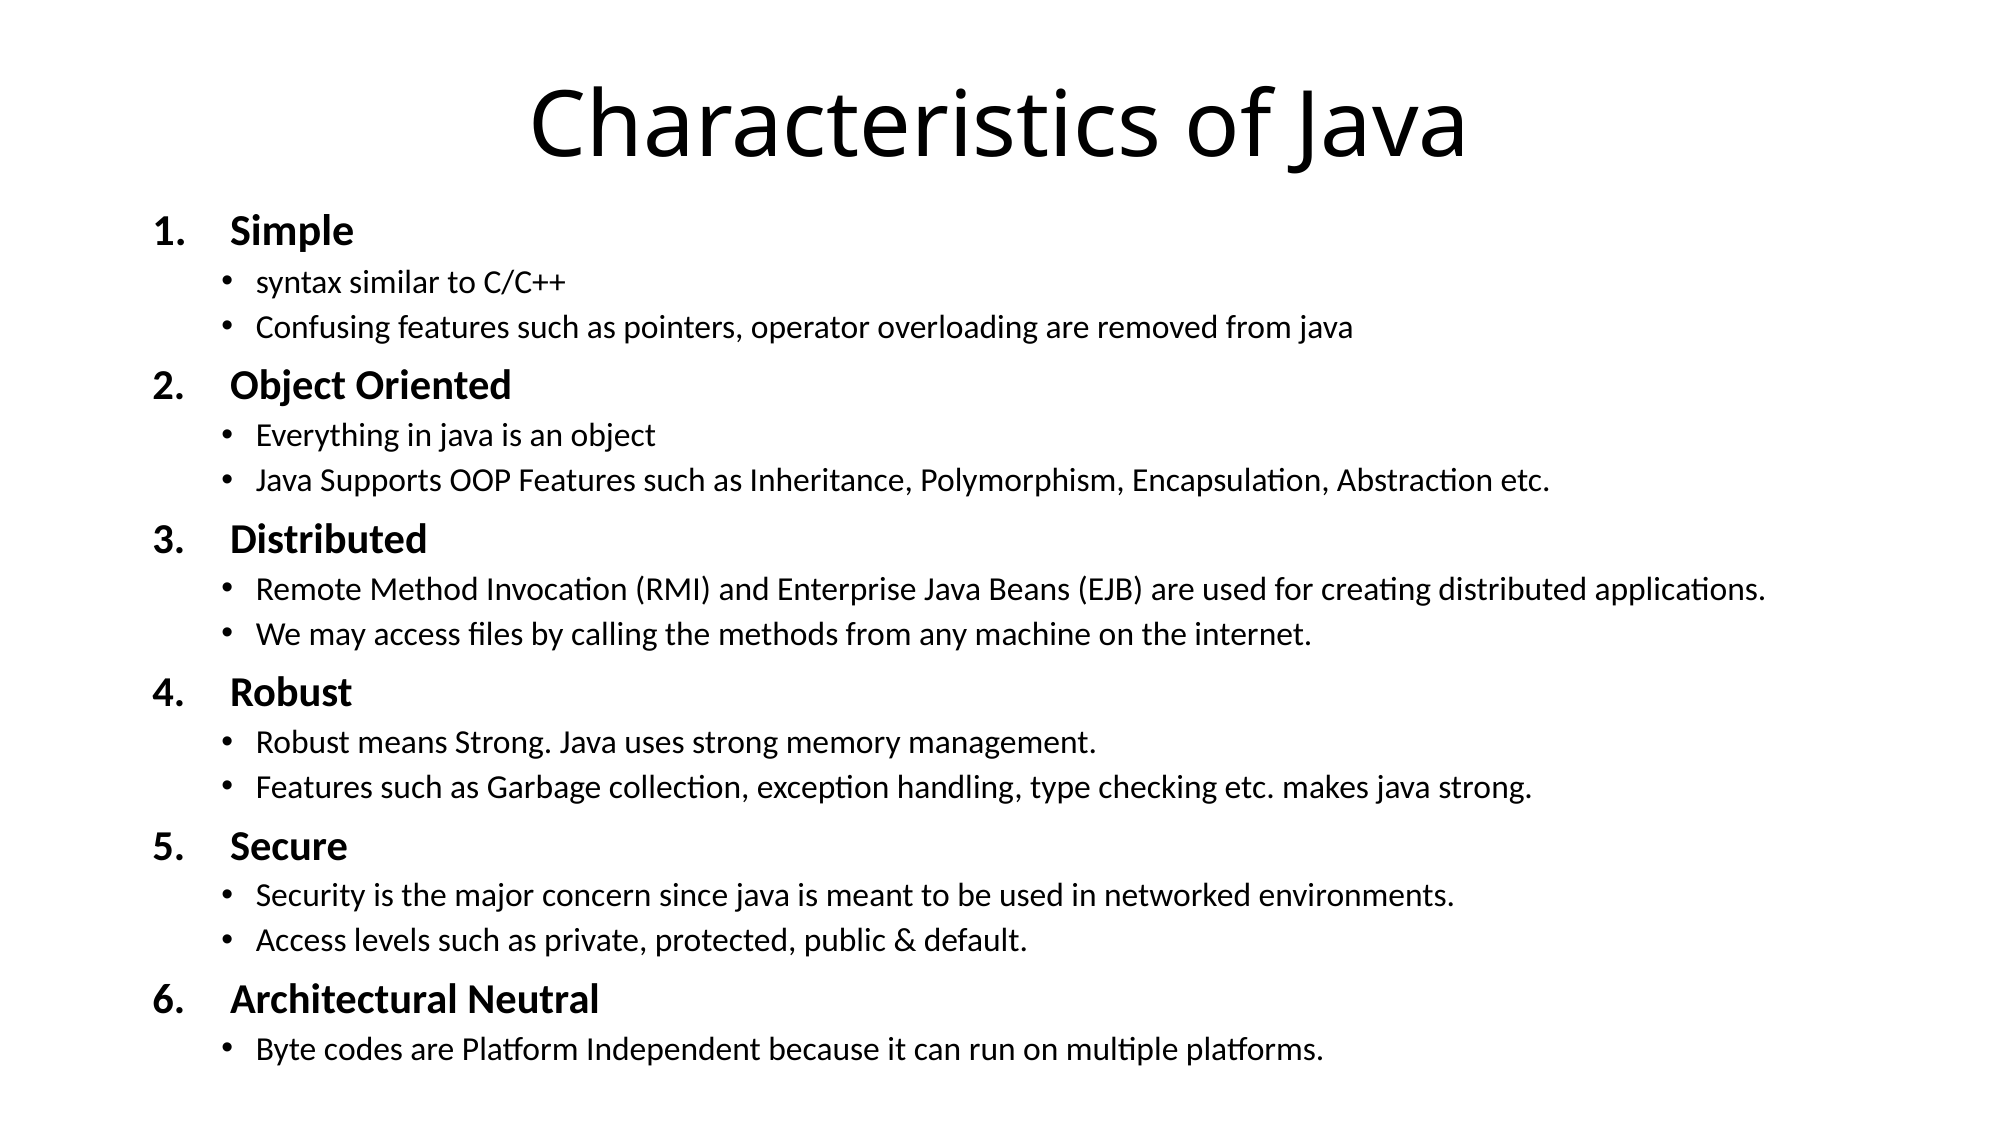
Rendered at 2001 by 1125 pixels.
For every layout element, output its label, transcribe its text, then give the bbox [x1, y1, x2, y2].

list Simple syntax similar to C/C++ Confusing features such as pointers, operator overloading are removed from java Object Oriented Everything in java is an object Java Supports OOP Features such as Inheritance, Polymorphism, Encapsulation, Abstraction etc. Distributed Remote Method Invocation (RMI) and Enterprise Java Beans (EJB) are used for creating distributed applications. We may access files by calling the methods from any machine on the internet. Robust Robust means Strong. Java uses strong memory management. Features such as Garbage collection, exception handling, type checking etc. makes java strong. Secure Security is the major concern since java is meant to be used in networked environments. Access levels such as private, protected, public & default. Architectural Neutral Byte codes are Platform Independent because it can run on multiple platforms. [137, 194, 1939, 1080]
title Characteristics of Java [137, 59, 1863, 194]
